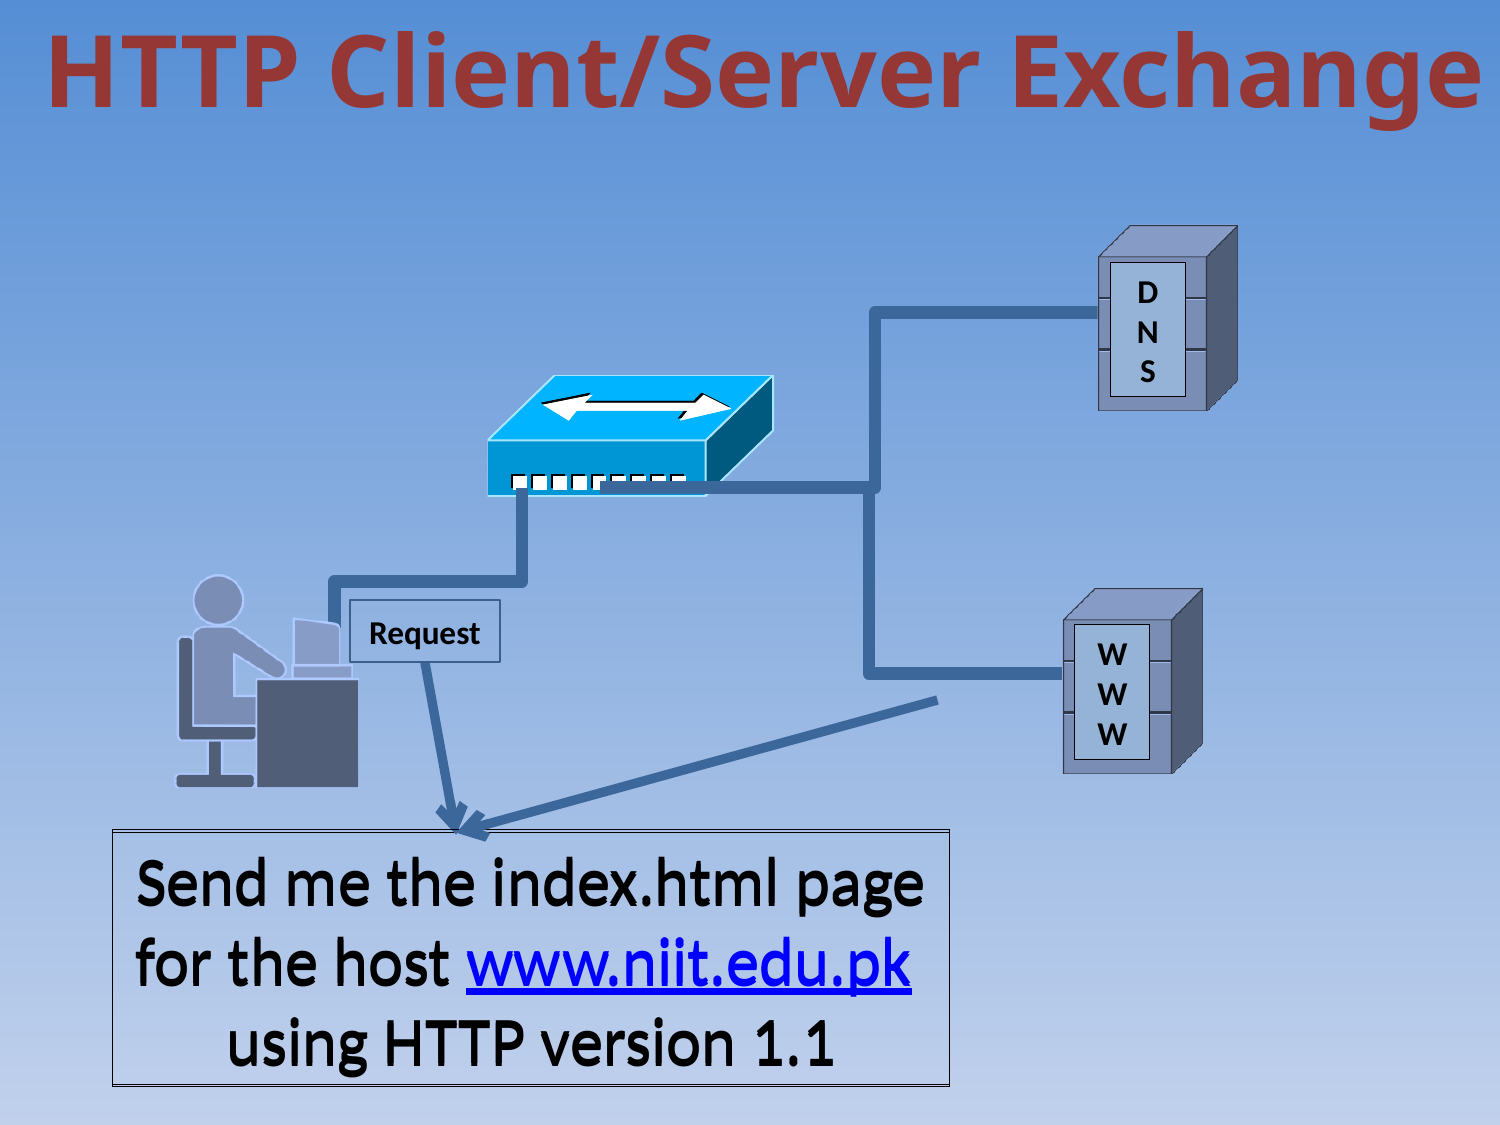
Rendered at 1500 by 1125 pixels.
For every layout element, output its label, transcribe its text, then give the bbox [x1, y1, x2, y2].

text_box HTTP Client/Server Exchange [28, 0, 1500, 135]
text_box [599, 224, 1238, 488]
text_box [674, 497, 1063, 674]
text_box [174, 374, 668, 660]
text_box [112, 662, 951, 699]
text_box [1062, 587, 1203, 774]
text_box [112, 699, 951, 1088]
